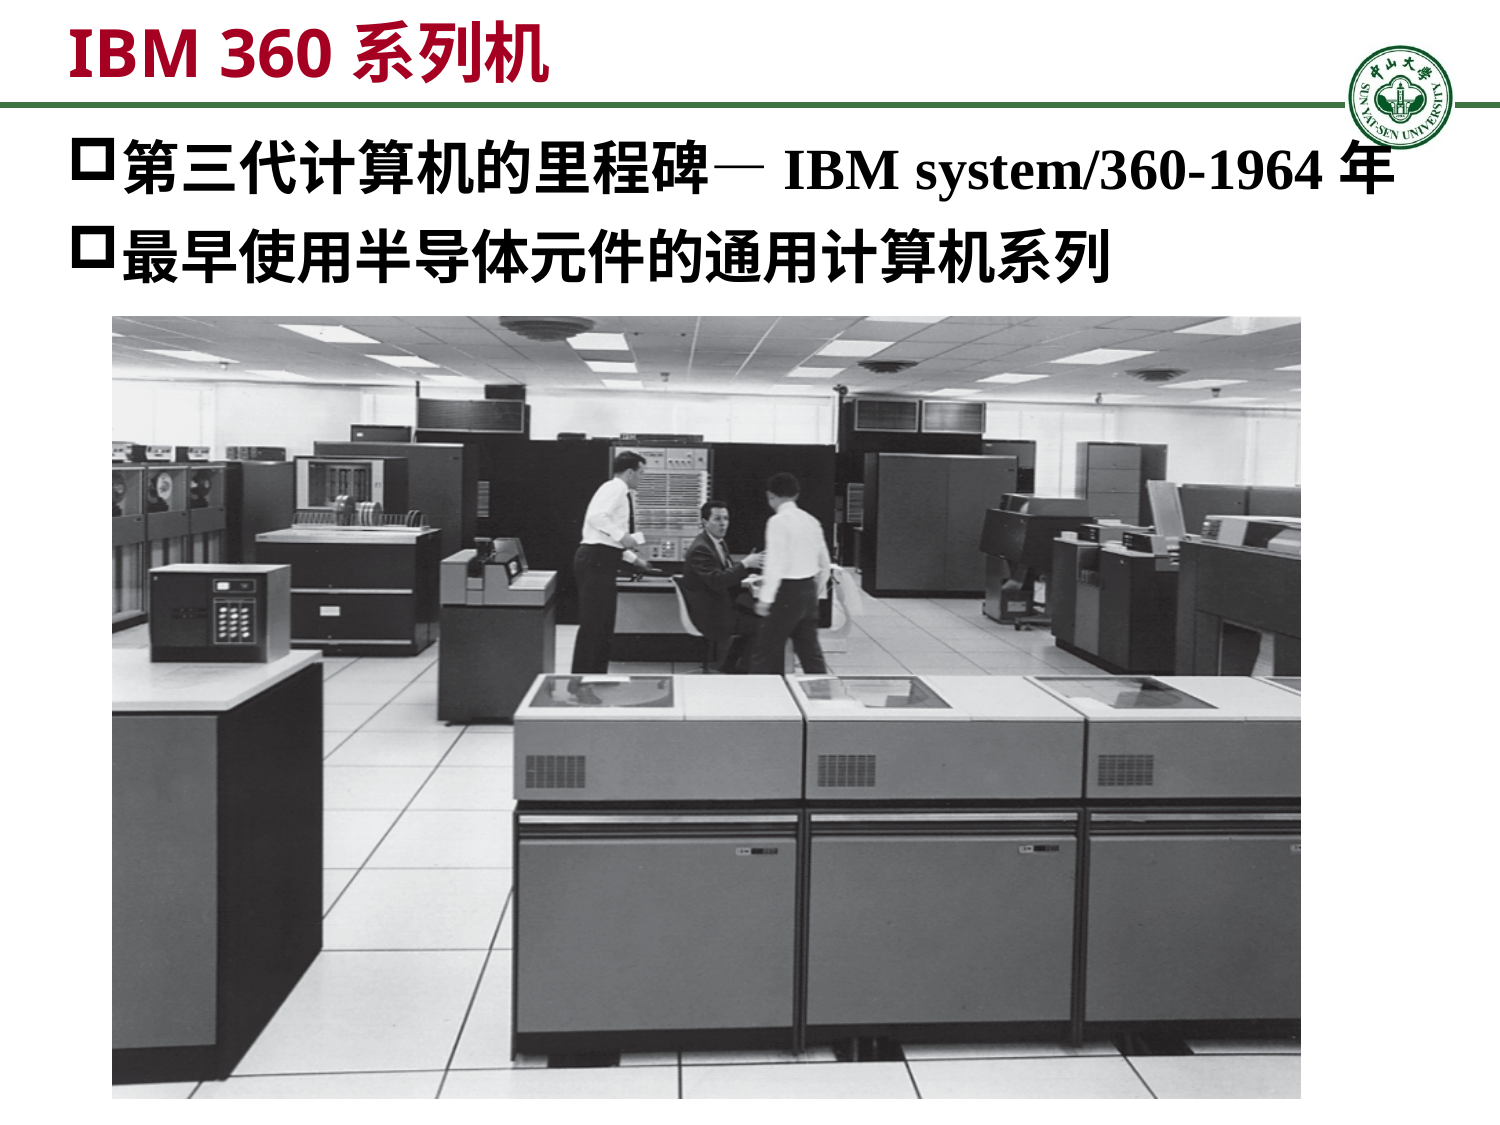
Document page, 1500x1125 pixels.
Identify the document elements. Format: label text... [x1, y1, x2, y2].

text_box IBM 360系列机 [53, 0, 1292, 99]
picture [111, 316, 1301, 1099]
picture [1345, 42, 1455, 152]
text_box 第三代计算机的里程碑—IBM system/360-1964年 最早使用半导体元件的通用计算机系列 [53, 117, 1412, 298]
